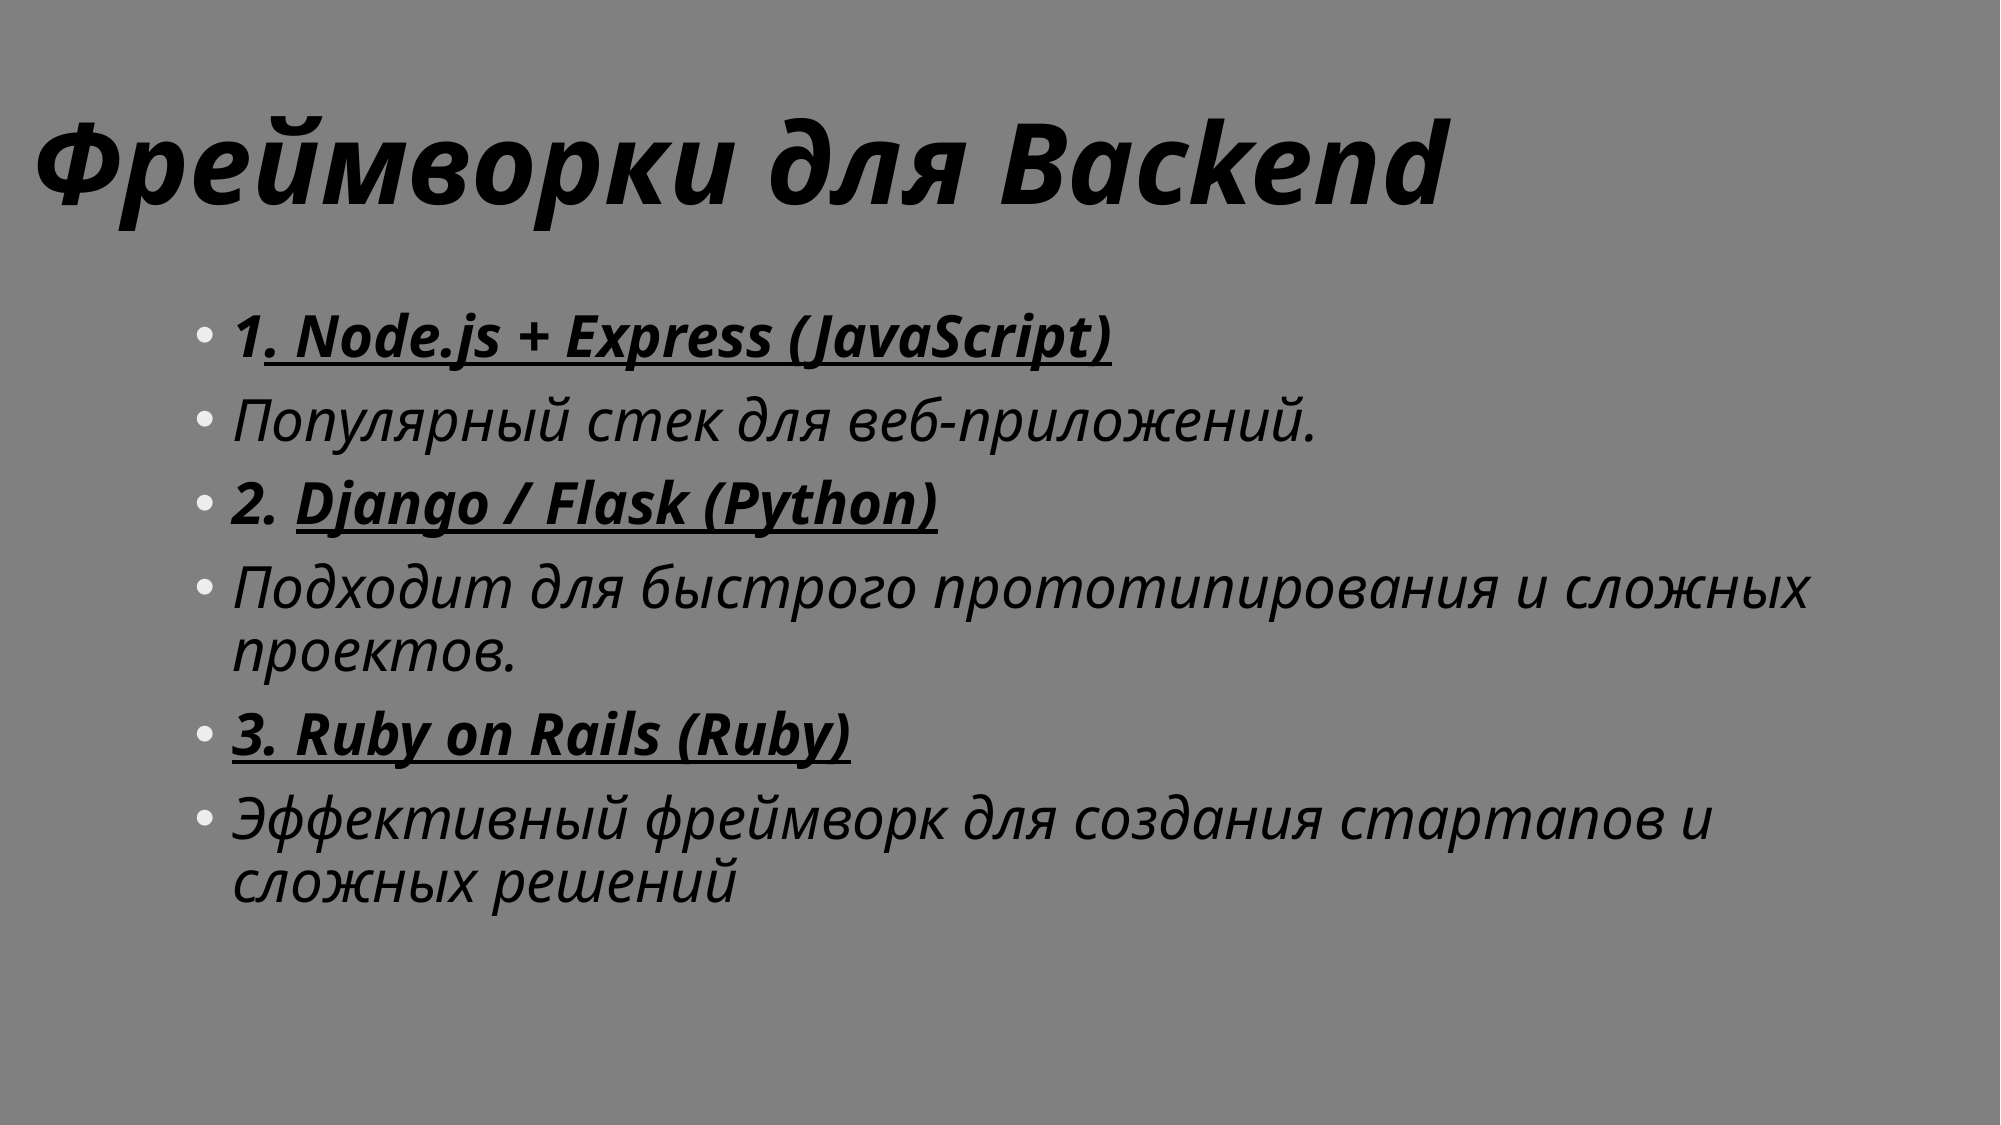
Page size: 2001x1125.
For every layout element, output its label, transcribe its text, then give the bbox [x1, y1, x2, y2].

list 1. Node.js + Express (JavaScript) Популярный стек для веб-приложений. 2. Django / Flask (Python) Подходит для быстрого прототипирования и сложных проектов. 3. Ruby on Rails (Ruby) Эффективный фреймворк для создания стартапов и сложных решений [179, 299, 1859, 1014]
title Фреймворки для Backend [15, 59, 1741, 278]
